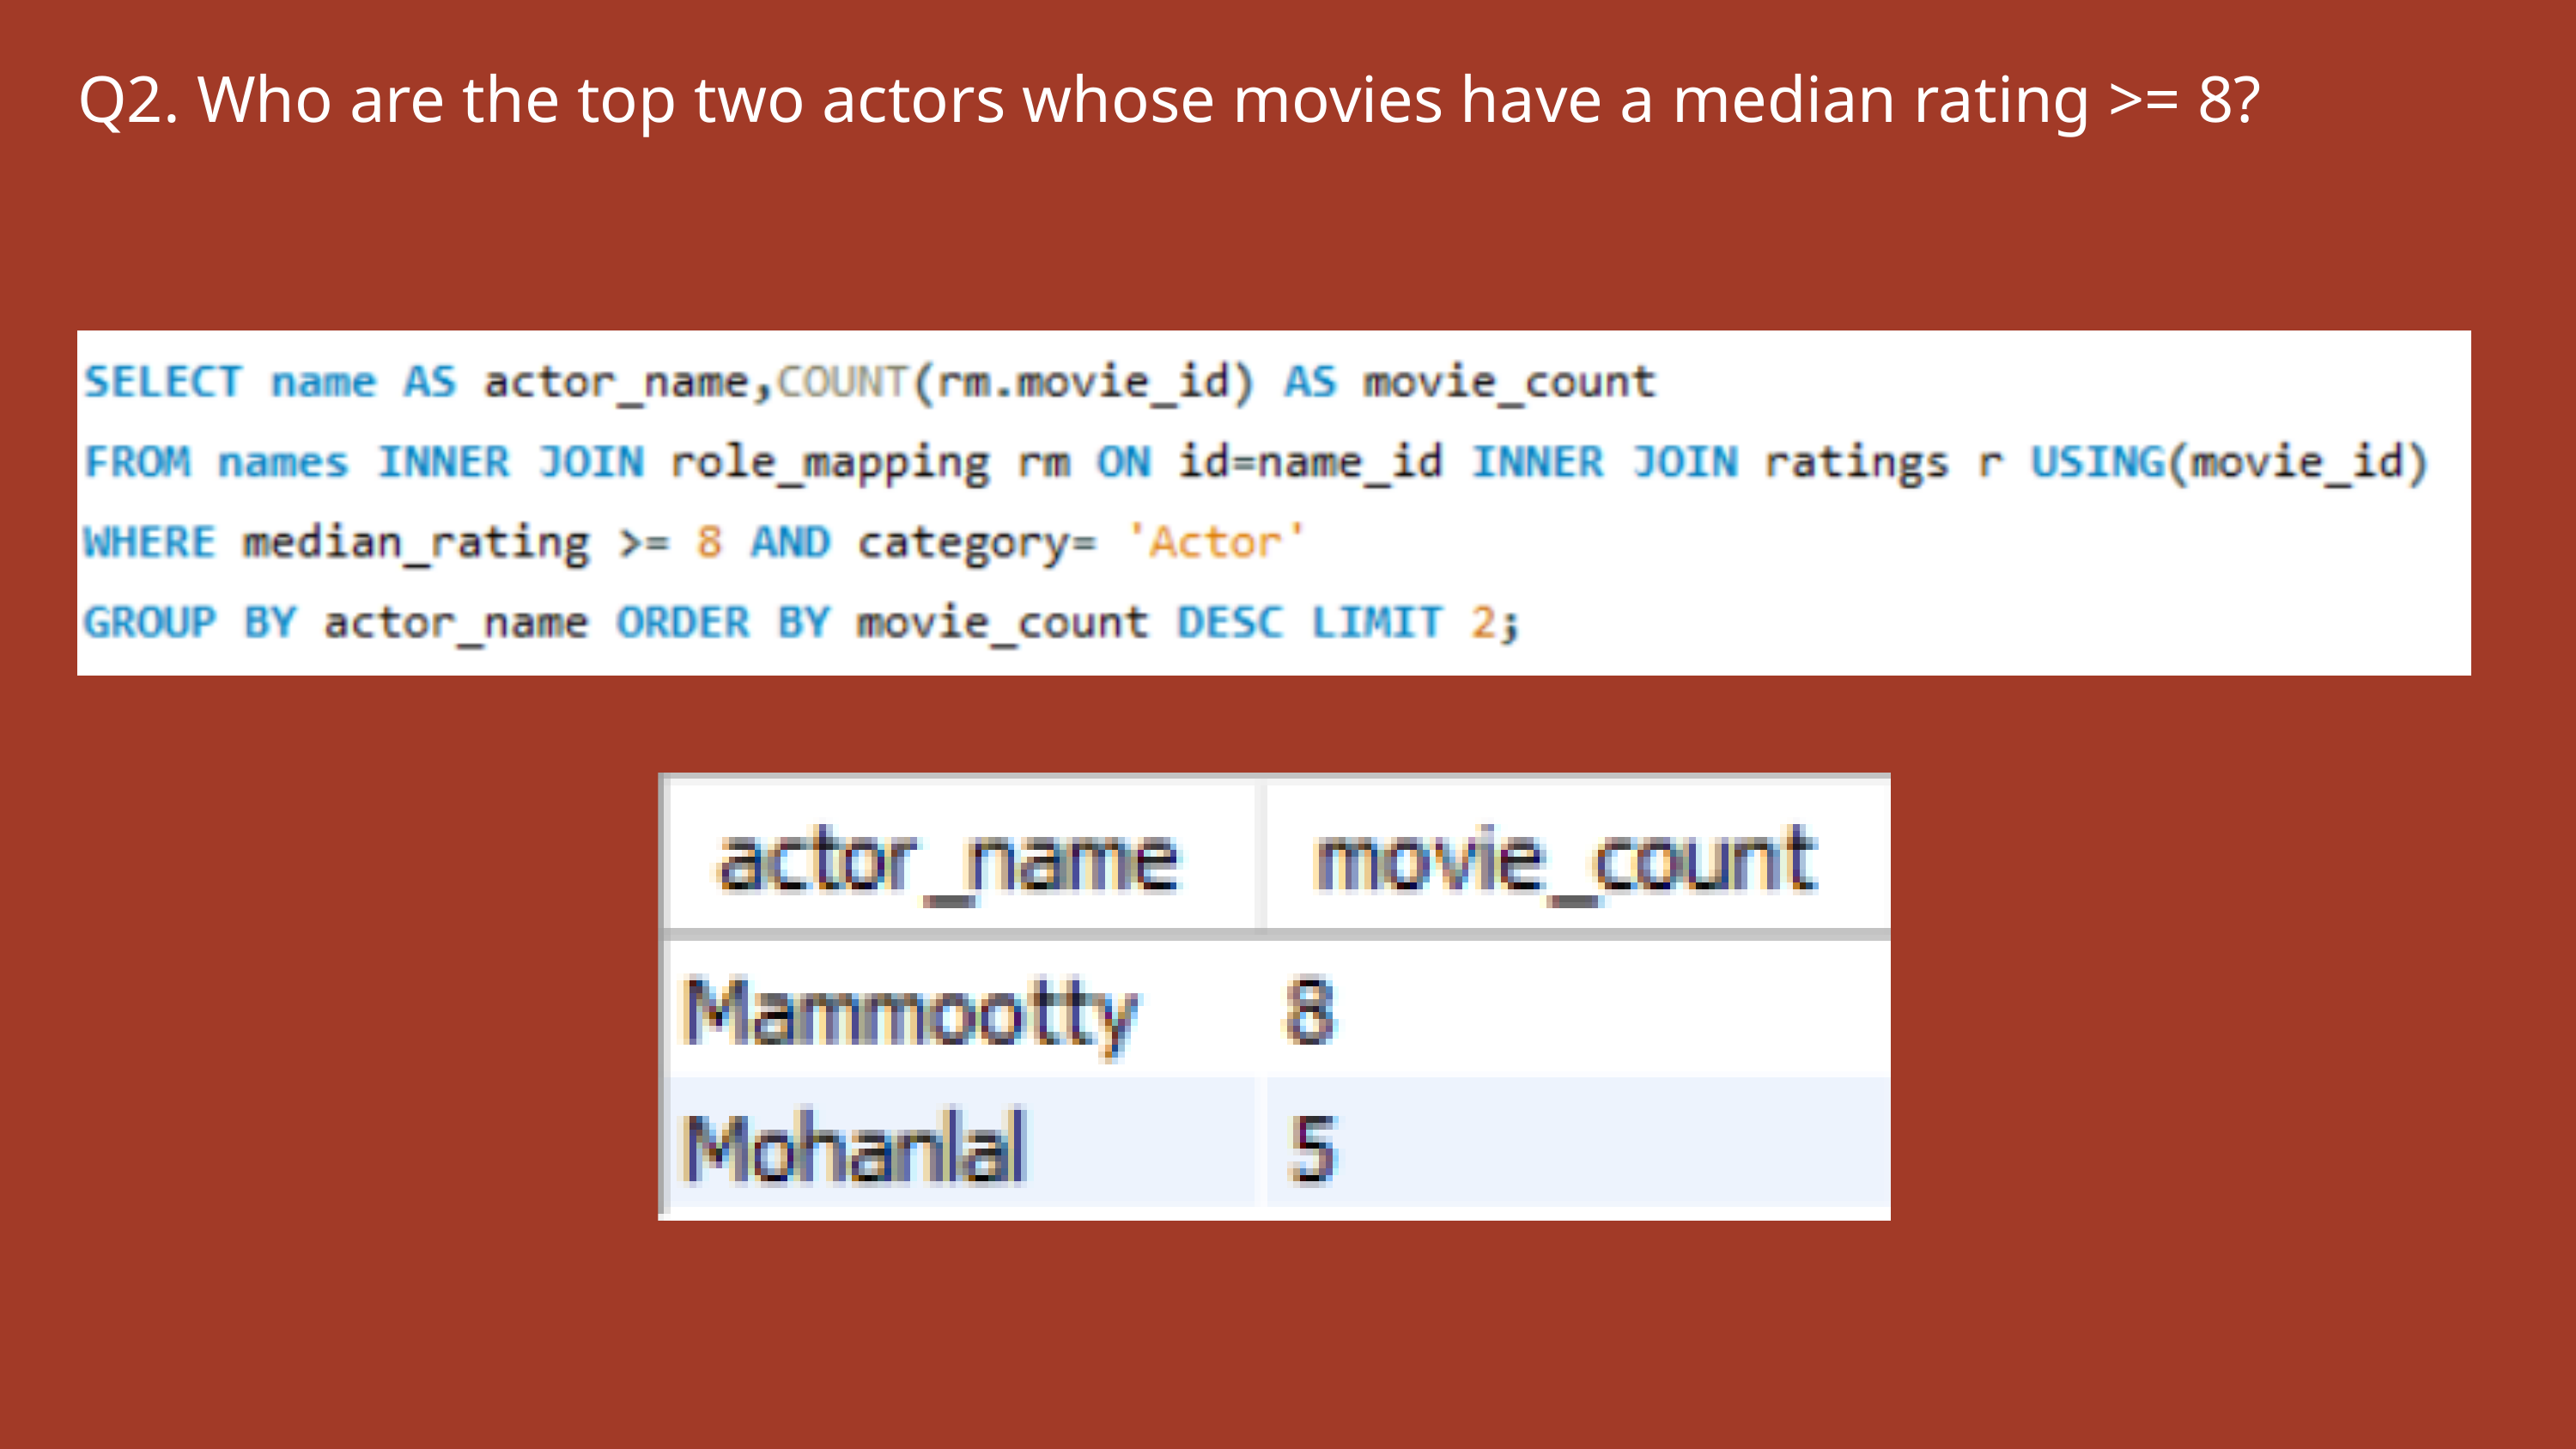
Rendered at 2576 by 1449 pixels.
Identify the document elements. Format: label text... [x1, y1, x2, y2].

text_box [77, 330, 2471, 676]
text_box Q2. Who are the top two actors whose movies have a median rating >= 8? [77, 45, 2309, 136]
text_box [658, 773, 1891, 1221]
